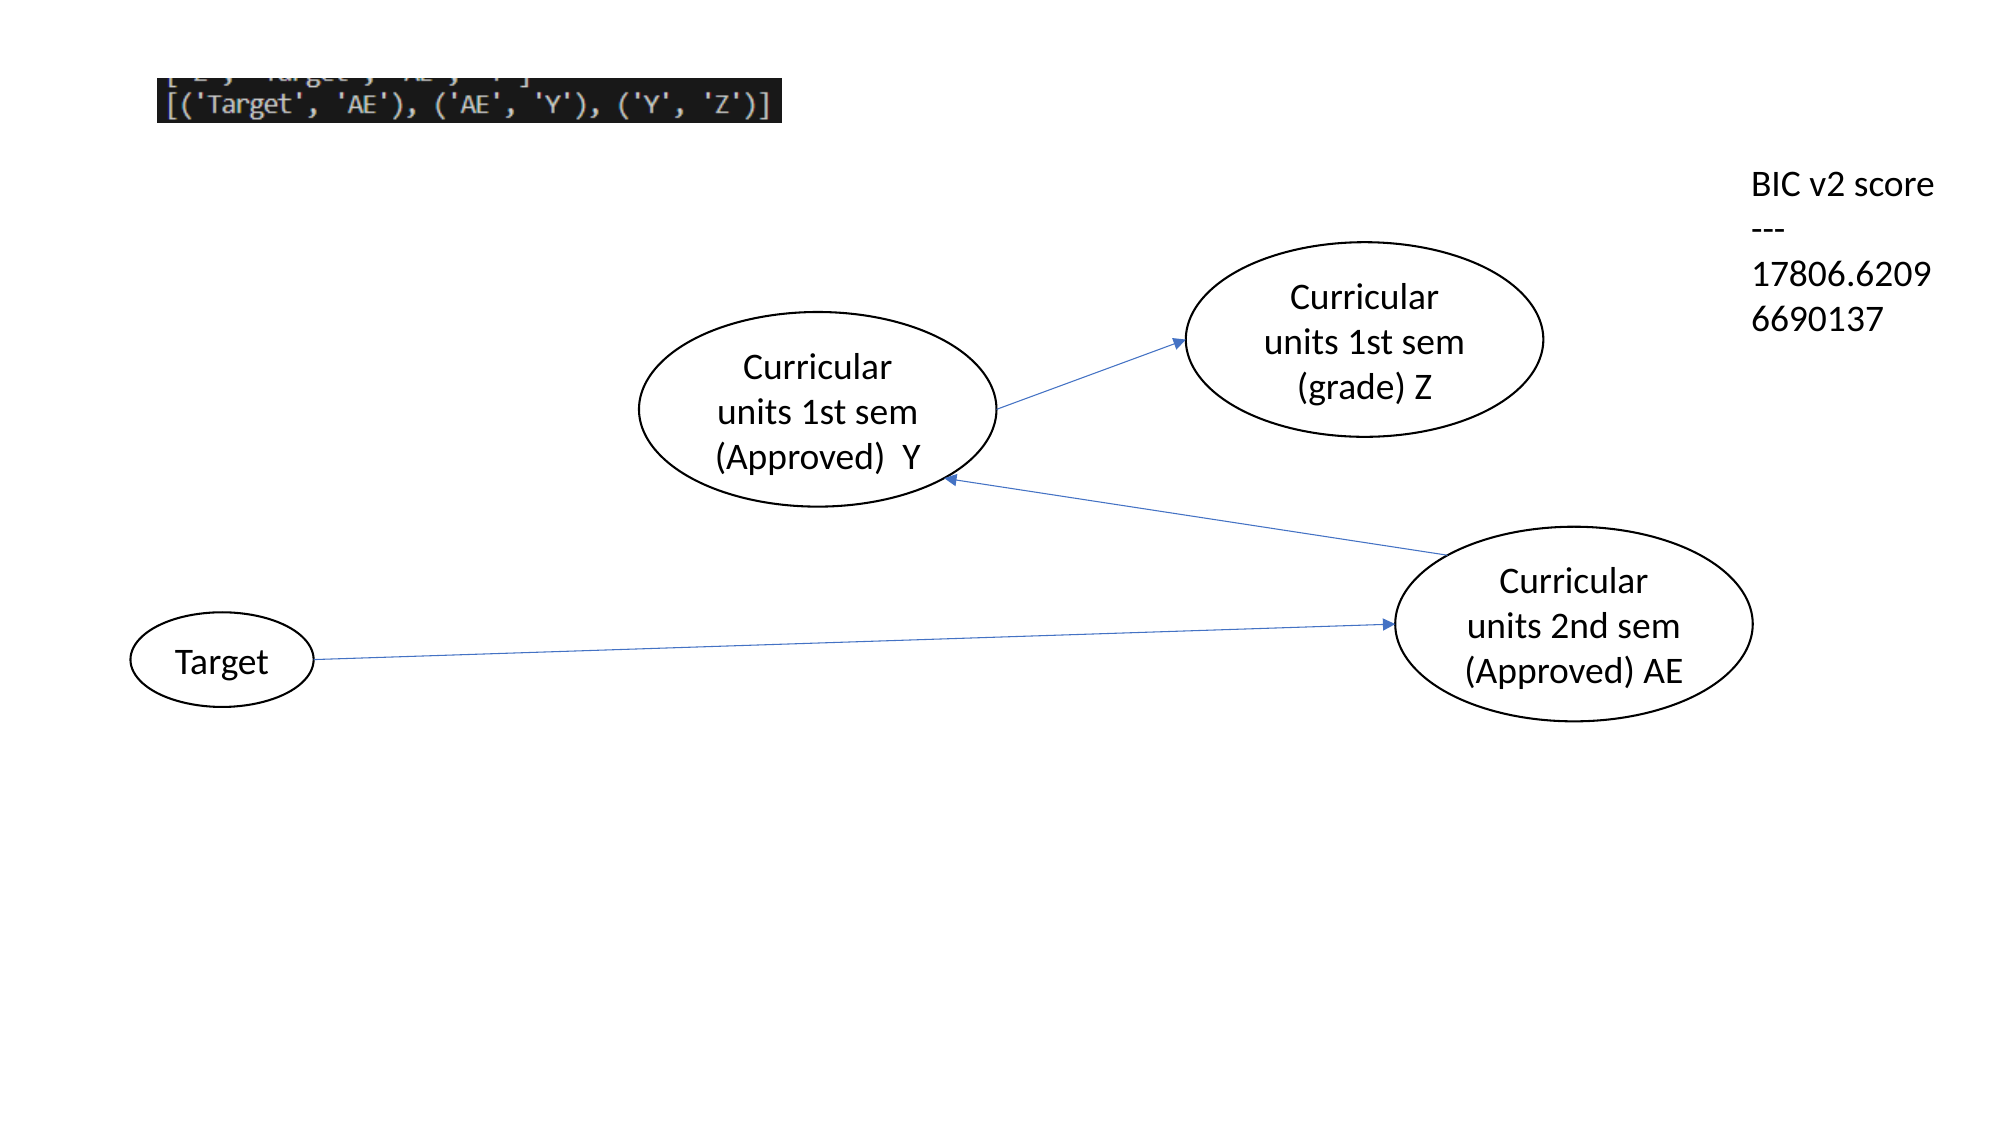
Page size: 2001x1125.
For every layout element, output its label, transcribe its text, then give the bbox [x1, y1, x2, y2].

text_box Curricular units 1st sem (Approved) Y [637, 310, 998, 508]
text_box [996, 339, 1186, 410]
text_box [944, 478, 1448, 556]
text_box Curricular units 1st sem (grade) Z [1184, 241, 1545, 438]
text_box BIC v2 score ---17806.62096690137 [1736, 152, 1961, 347]
text_box Target [129, 611, 315, 708]
text_box Curricular units 2nd sem (Approved) AE [1394, 525, 1754, 723]
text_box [313, 624, 1396, 660]
picture [157, 78, 782, 123]
